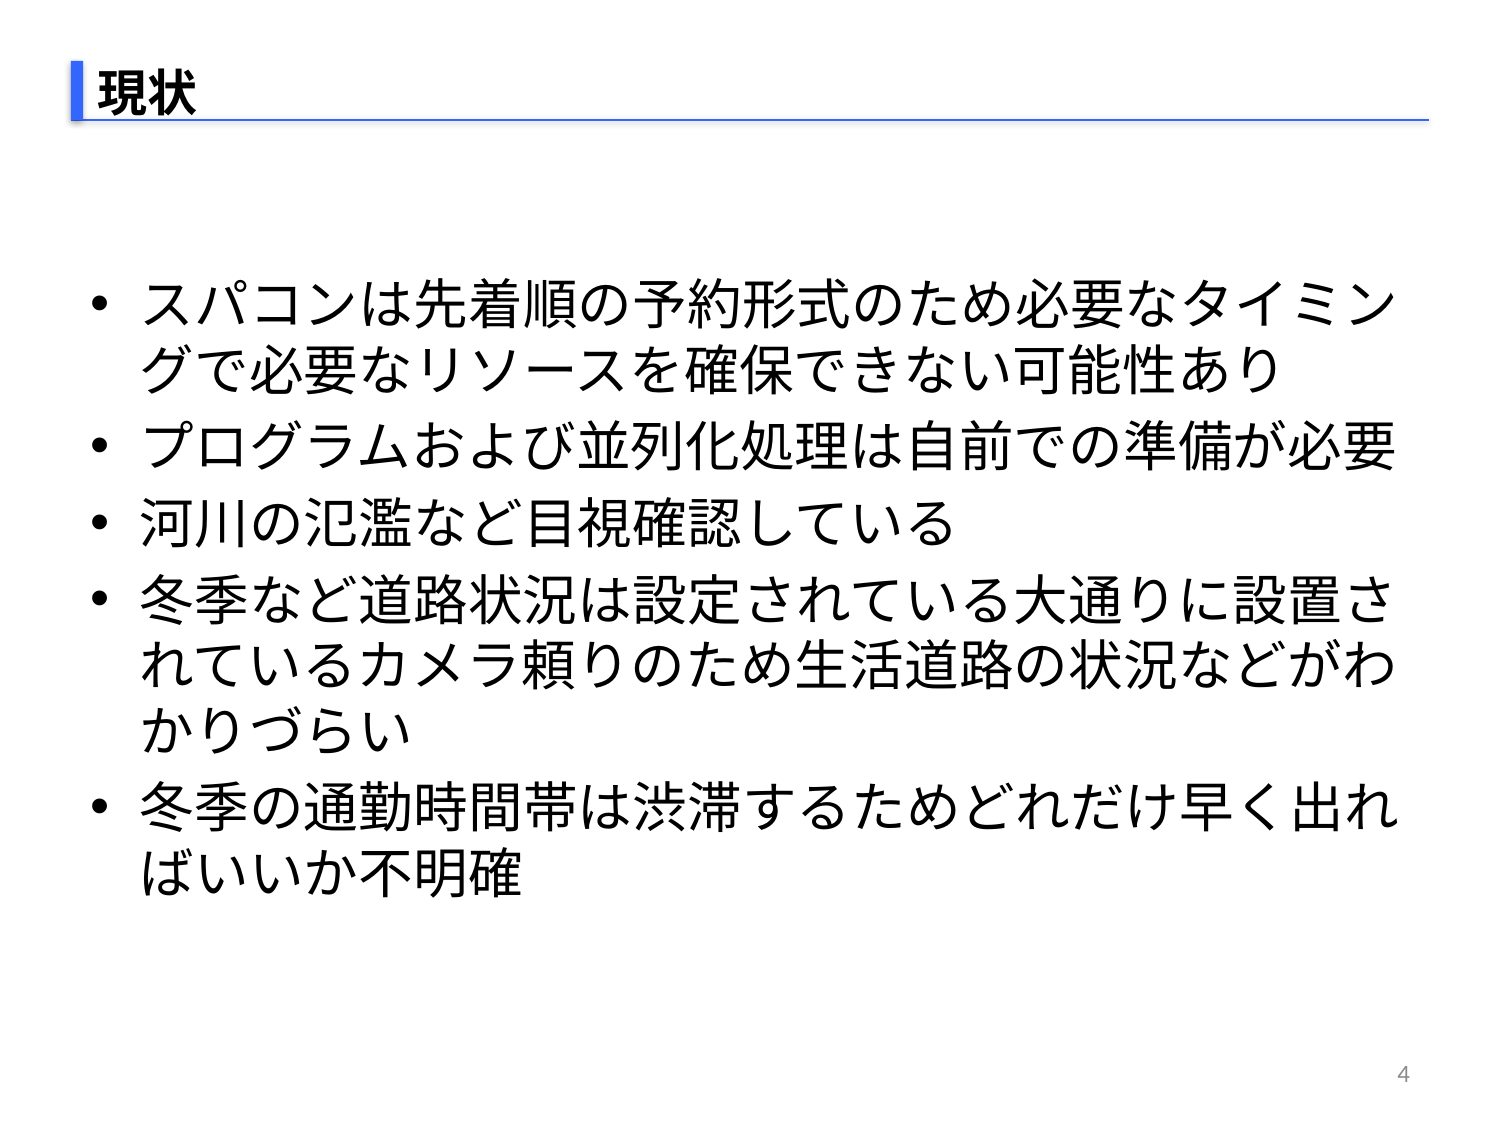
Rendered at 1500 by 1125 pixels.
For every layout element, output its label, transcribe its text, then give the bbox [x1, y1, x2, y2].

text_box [70, 54, 1430, 131]
list スパコンは先着順の予約形式のため必要なタイミングで必要なリソースを確保できない可能性あり プログラムおよび並列化処理は自前での準備が必要 河川の氾濫など目視確認している 冬季など道路状況は設定されている大通りに設置されているカメラ頼りのため生活道路の状況などがわかりづらい 冬季の通勤時間帯は渋滞するためどれだけ早く出ればいいか不明確 [75, 262, 1425, 1005]
slide_number 4 [1074, 1042, 1425, 1103]
